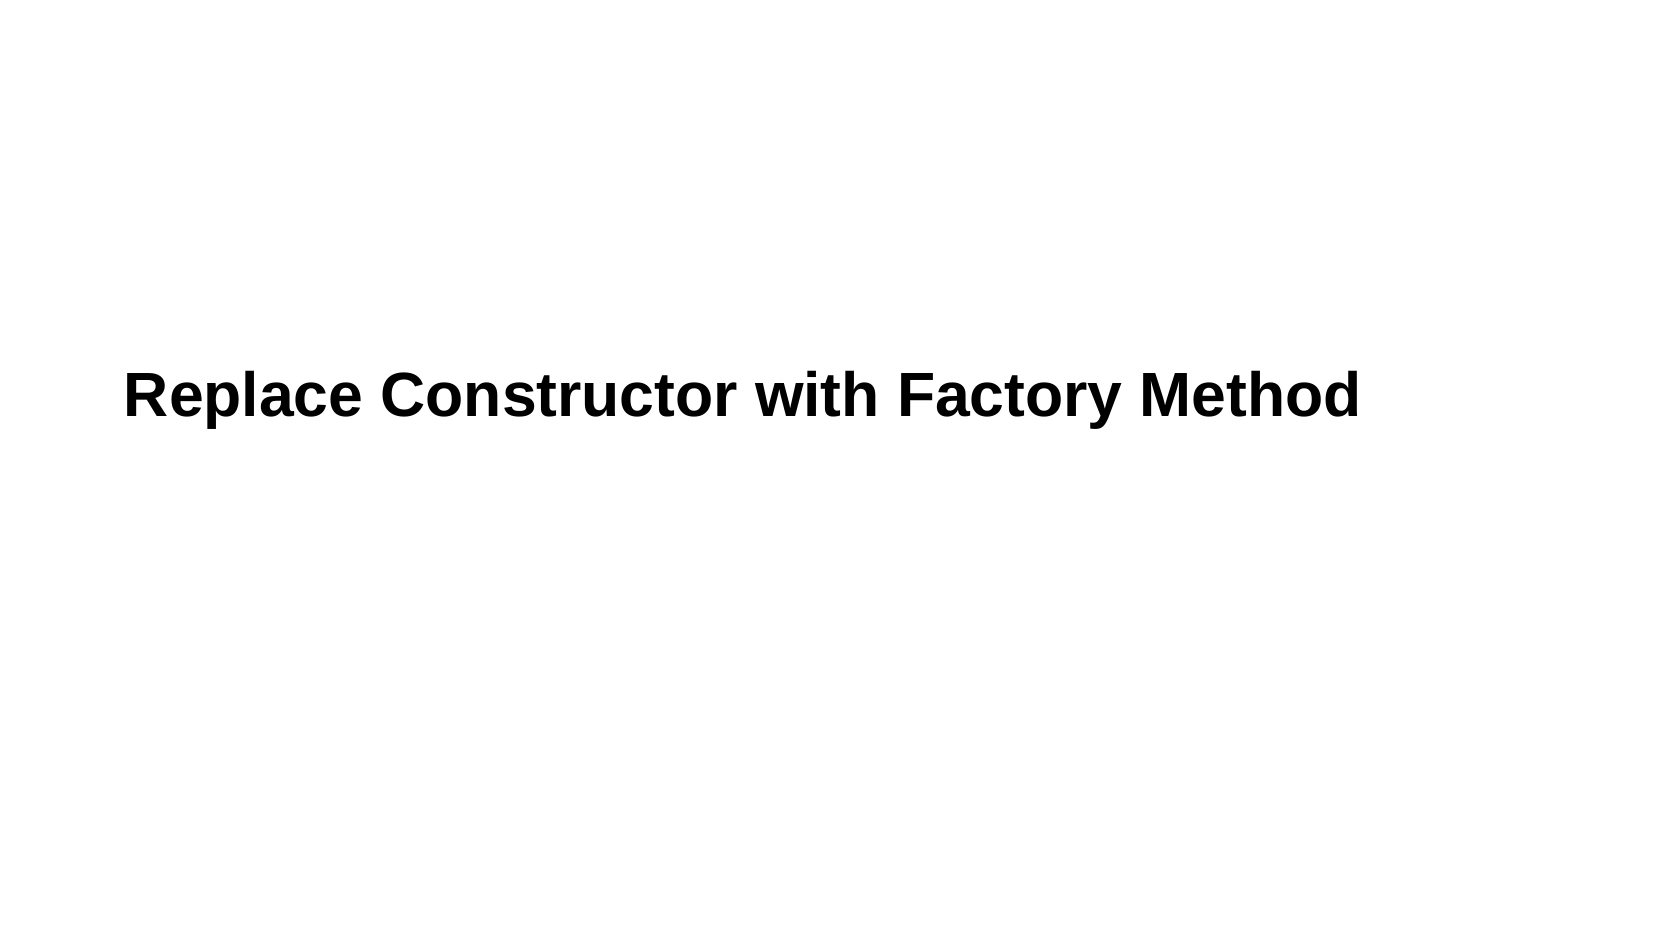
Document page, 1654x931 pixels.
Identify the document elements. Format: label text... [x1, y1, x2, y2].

text_box Replace Constructor with Factory Method [124, 353, 1530, 429]
